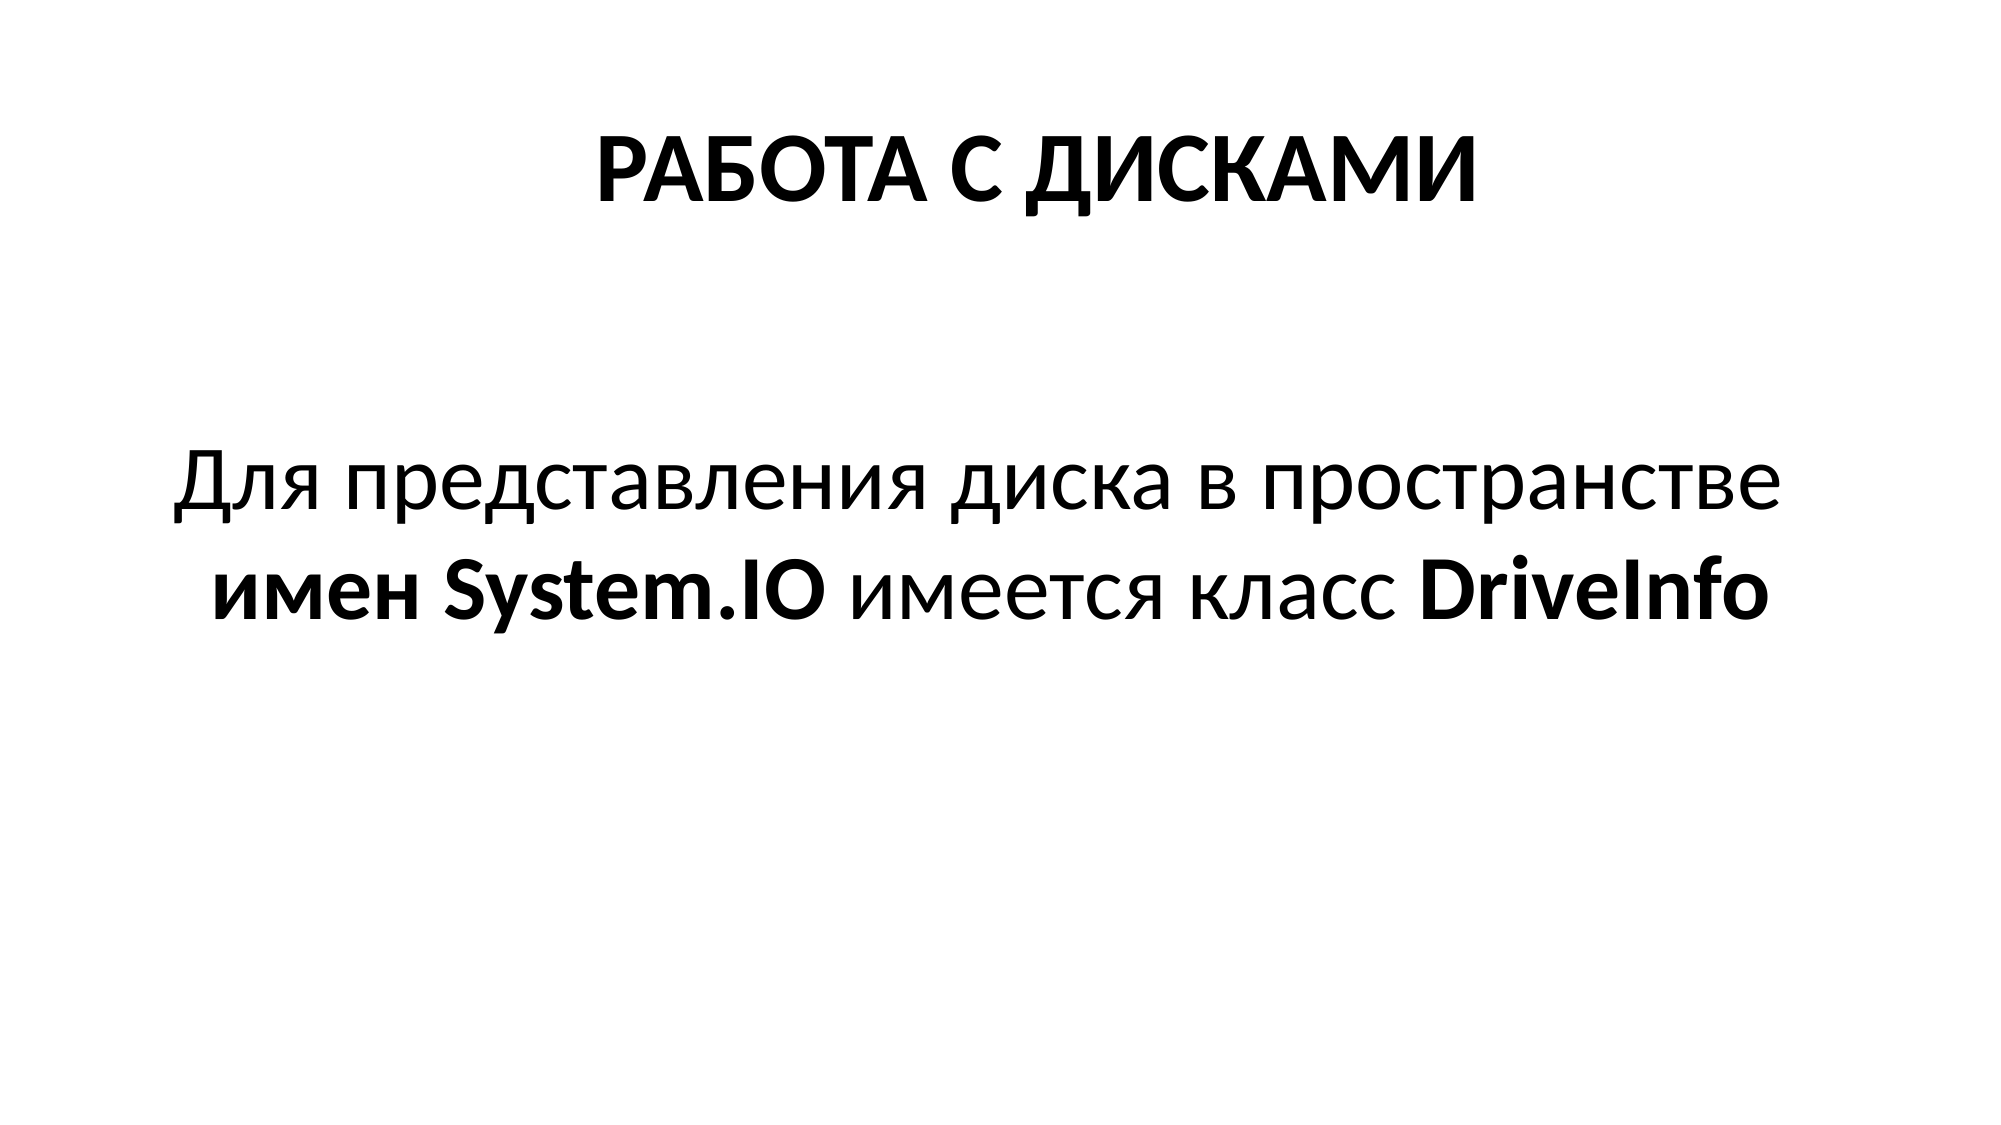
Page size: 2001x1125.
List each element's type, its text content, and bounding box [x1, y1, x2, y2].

text_box РАБОТА С ДИСКАМИ [580, 93, 1497, 229]
text_box Для представления диска в пространстве имен System.IO имеется класс DriveInfo [56, 410, 1925, 645]
